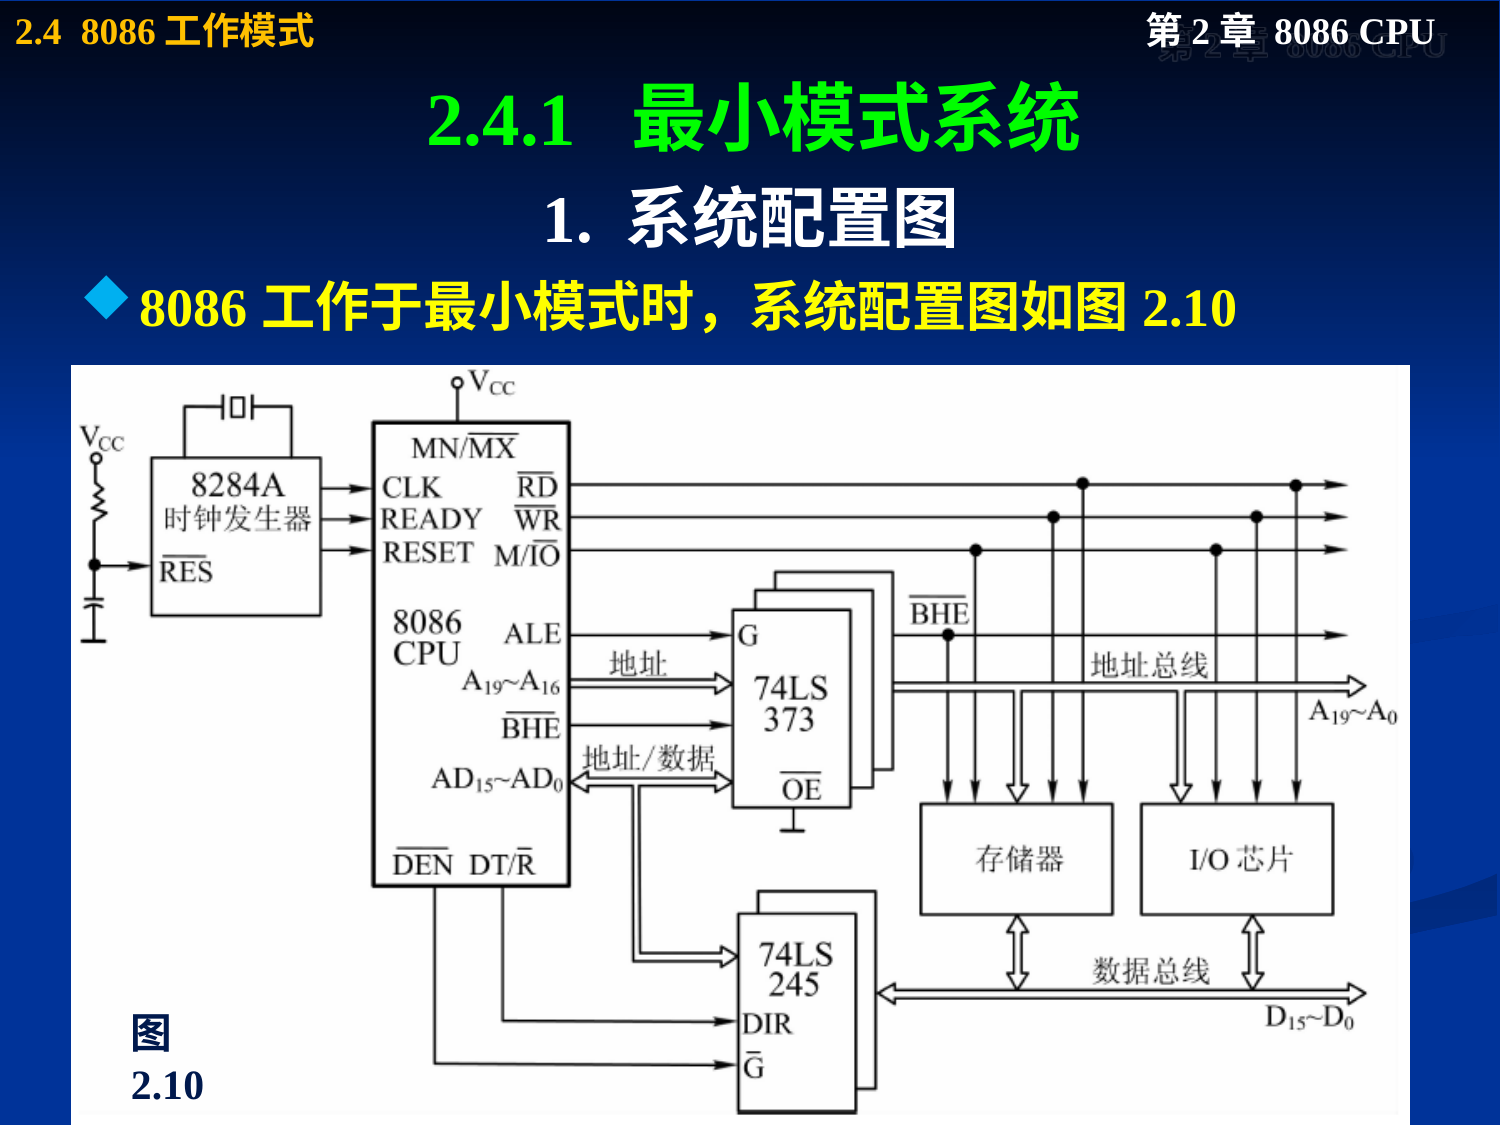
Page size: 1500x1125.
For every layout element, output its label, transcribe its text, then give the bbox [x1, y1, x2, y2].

title 2.4.1 最小模式系统 [78, 60, 1430, 168]
list 1. 系统配置图 8086工作于最小模式时，系统配置图如图2.10 [64, 168, 1439, 344]
picture [71, 365, 1410, 1125]
